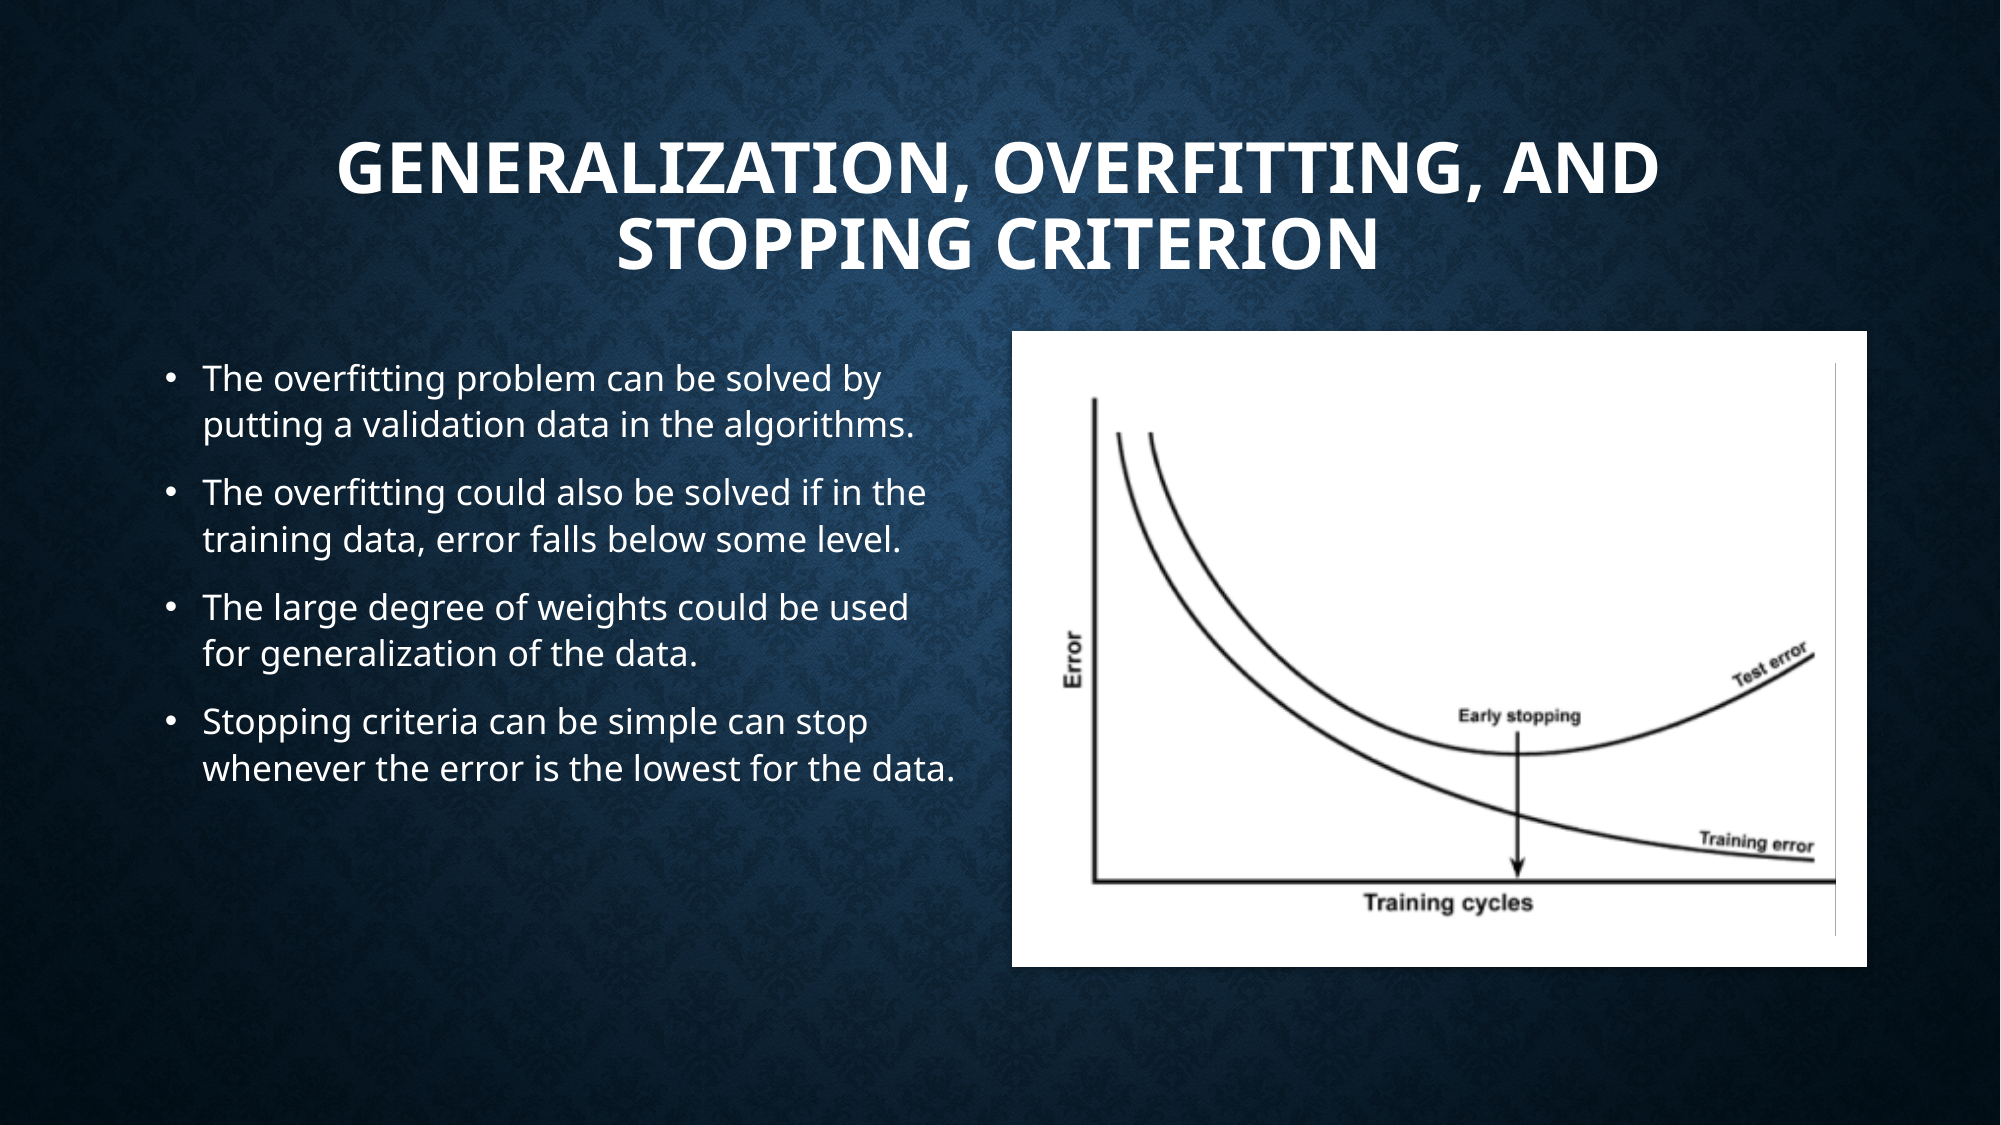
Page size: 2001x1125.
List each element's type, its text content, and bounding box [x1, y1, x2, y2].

list The overfitting problem can be solved by putting a validation data in the algorithms. The overfitting could also be solved if in the training data, error falls below some level. The large degree of weights could be used for generalization of the data. Stopping criteria can be simple can stop whenever the error is the lowest for the data. [149, 343, 973, 950]
picture [1042, 362, 1837, 937]
title Generalization, Overfitting, and Stopping Criterion [149, 99, 1849, 318]
